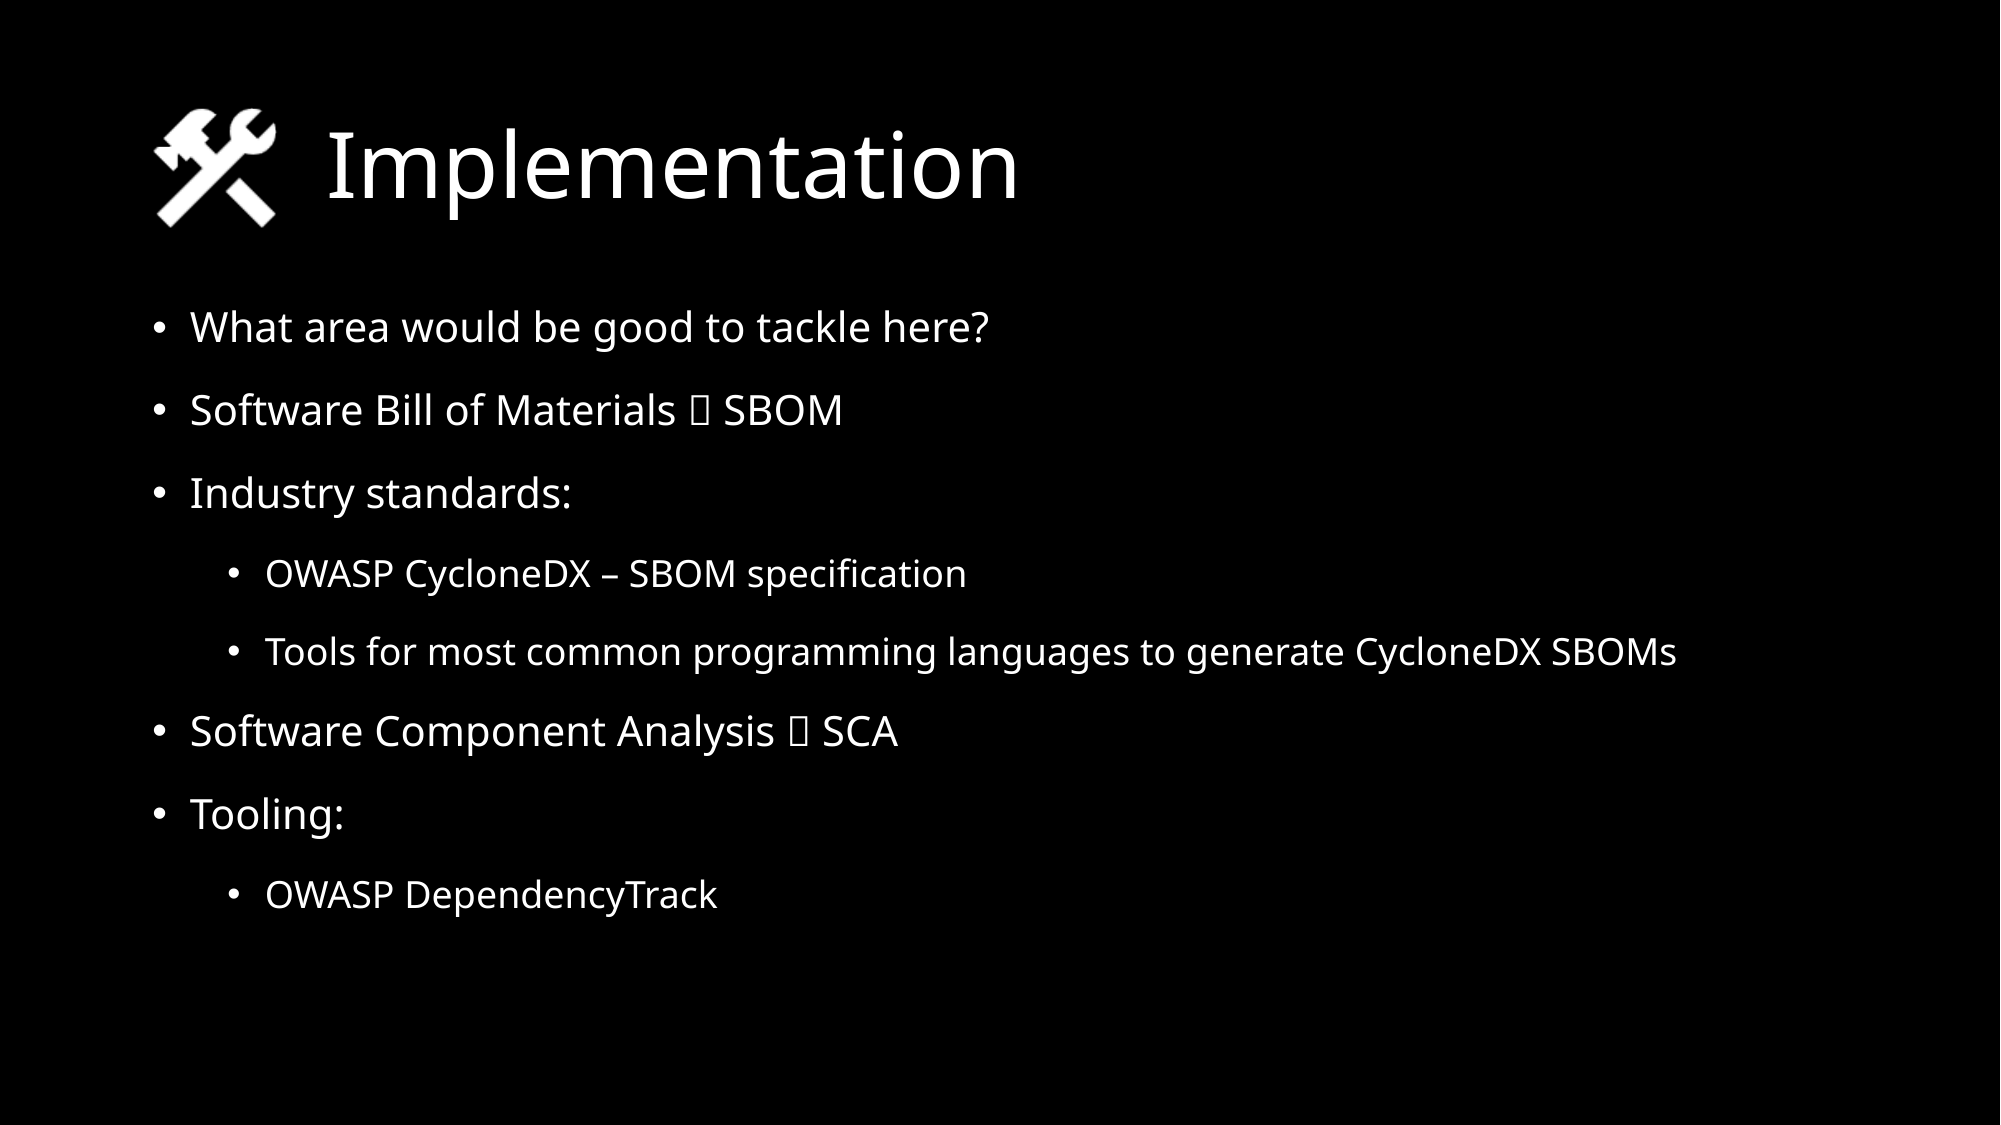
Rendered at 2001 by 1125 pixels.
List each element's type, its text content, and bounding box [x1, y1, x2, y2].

title Implementation [137, 59, 1863, 278]
list What area would be good to tackle here? Software Bill of Materials  SBOM Industry standards: OWASP CycloneDX – SBOM specification Tools for most common programming languages to generate CycloneDX SBOMs Software Component Analysis  SCA Tooling: OWASP DependencyTrack [137, 299, 1863, 1014]
picture [136, 89, 296, 248]
